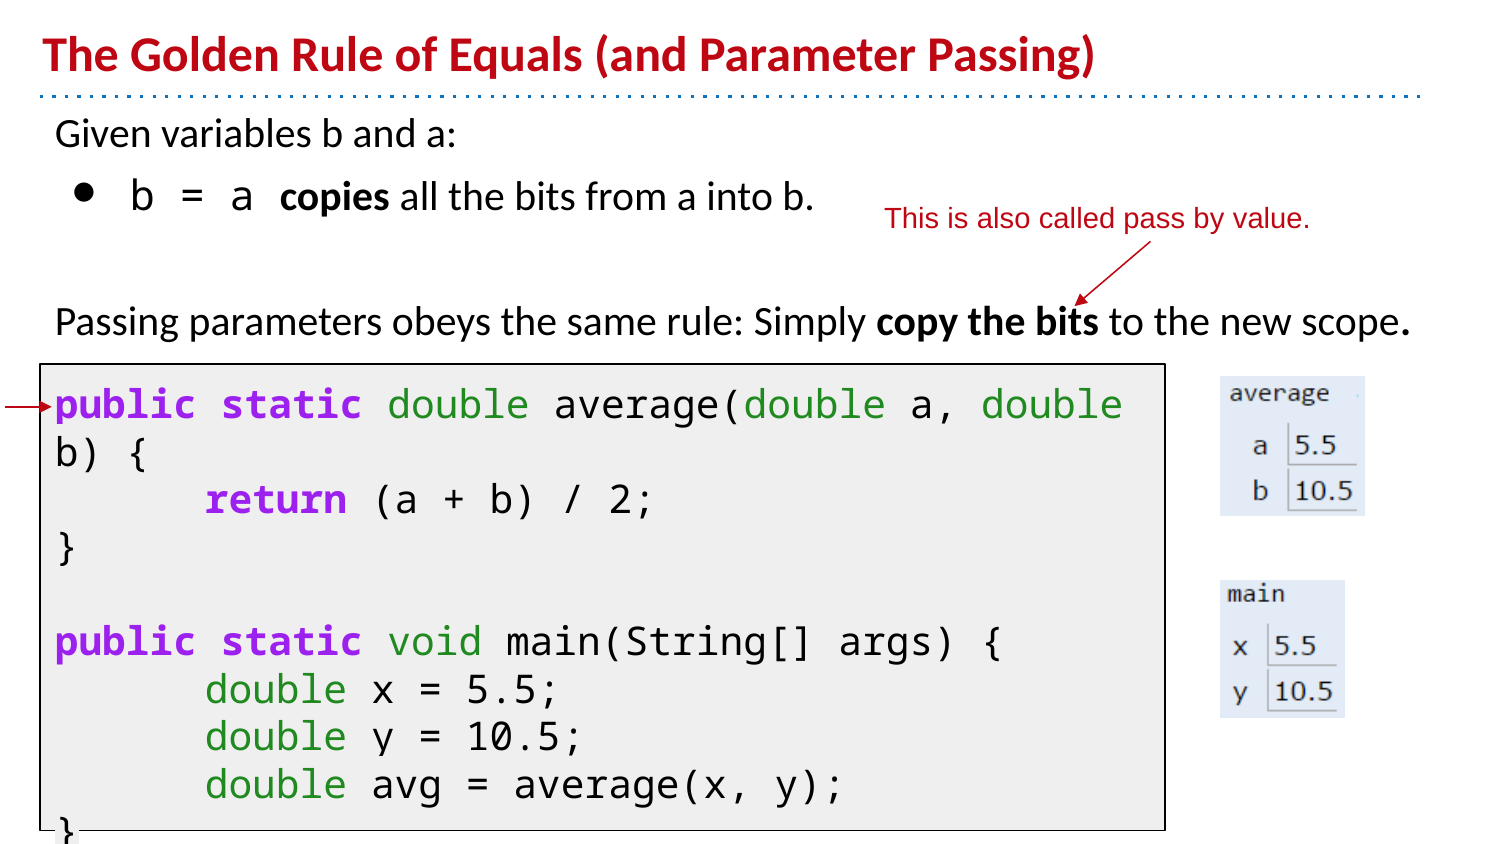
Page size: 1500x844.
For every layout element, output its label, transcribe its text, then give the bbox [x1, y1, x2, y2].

title The Golden Rule of Equals (and Parameter Passing) [27, 15, 1378, 97]
list Given variables b and a: b = a copies all the bits from a into b. Passing parameters obeys the same rule: Simply copy the bits to the new scope. [39, 91, 1462, 386]
picture [1220, 579, 1345, 718]
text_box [868, 183, 1328, 307]
picture [1220, 376, 1365, 516]
text_box public static double average(double a, double b) { return (a + b) / 2; } public static void main(String[] args) { double x = 5.5; double y = 10.5; double avg = average(x, y); } [39, 363, 1165, 831]
